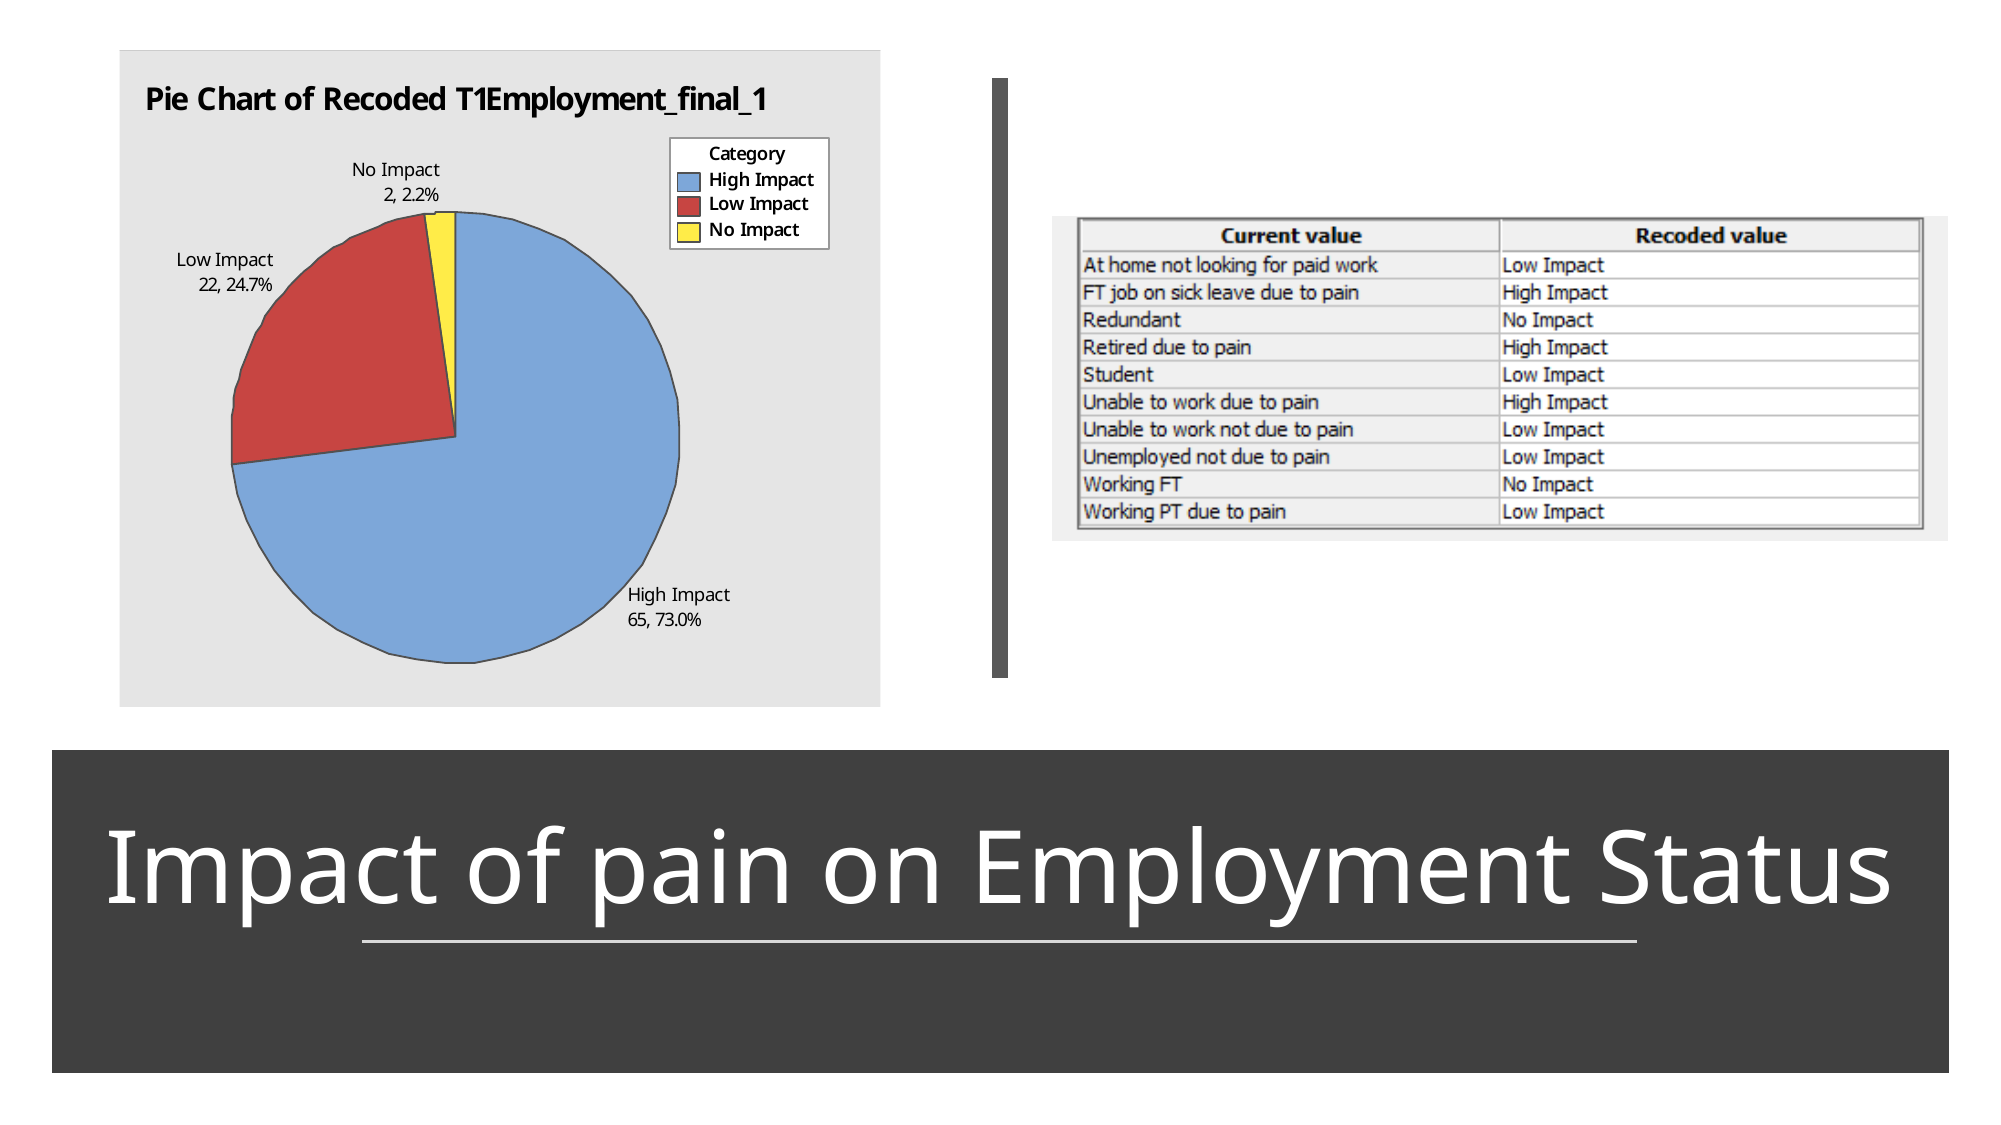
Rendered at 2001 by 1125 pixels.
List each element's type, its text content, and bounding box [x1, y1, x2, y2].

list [119, 50, 881, 707]
text_box [61, 759, 1939, 1064]
picture [1052, 216, 1948, 541]
title Impact of pain on Employment Status [86, 780, 1914, 933]
